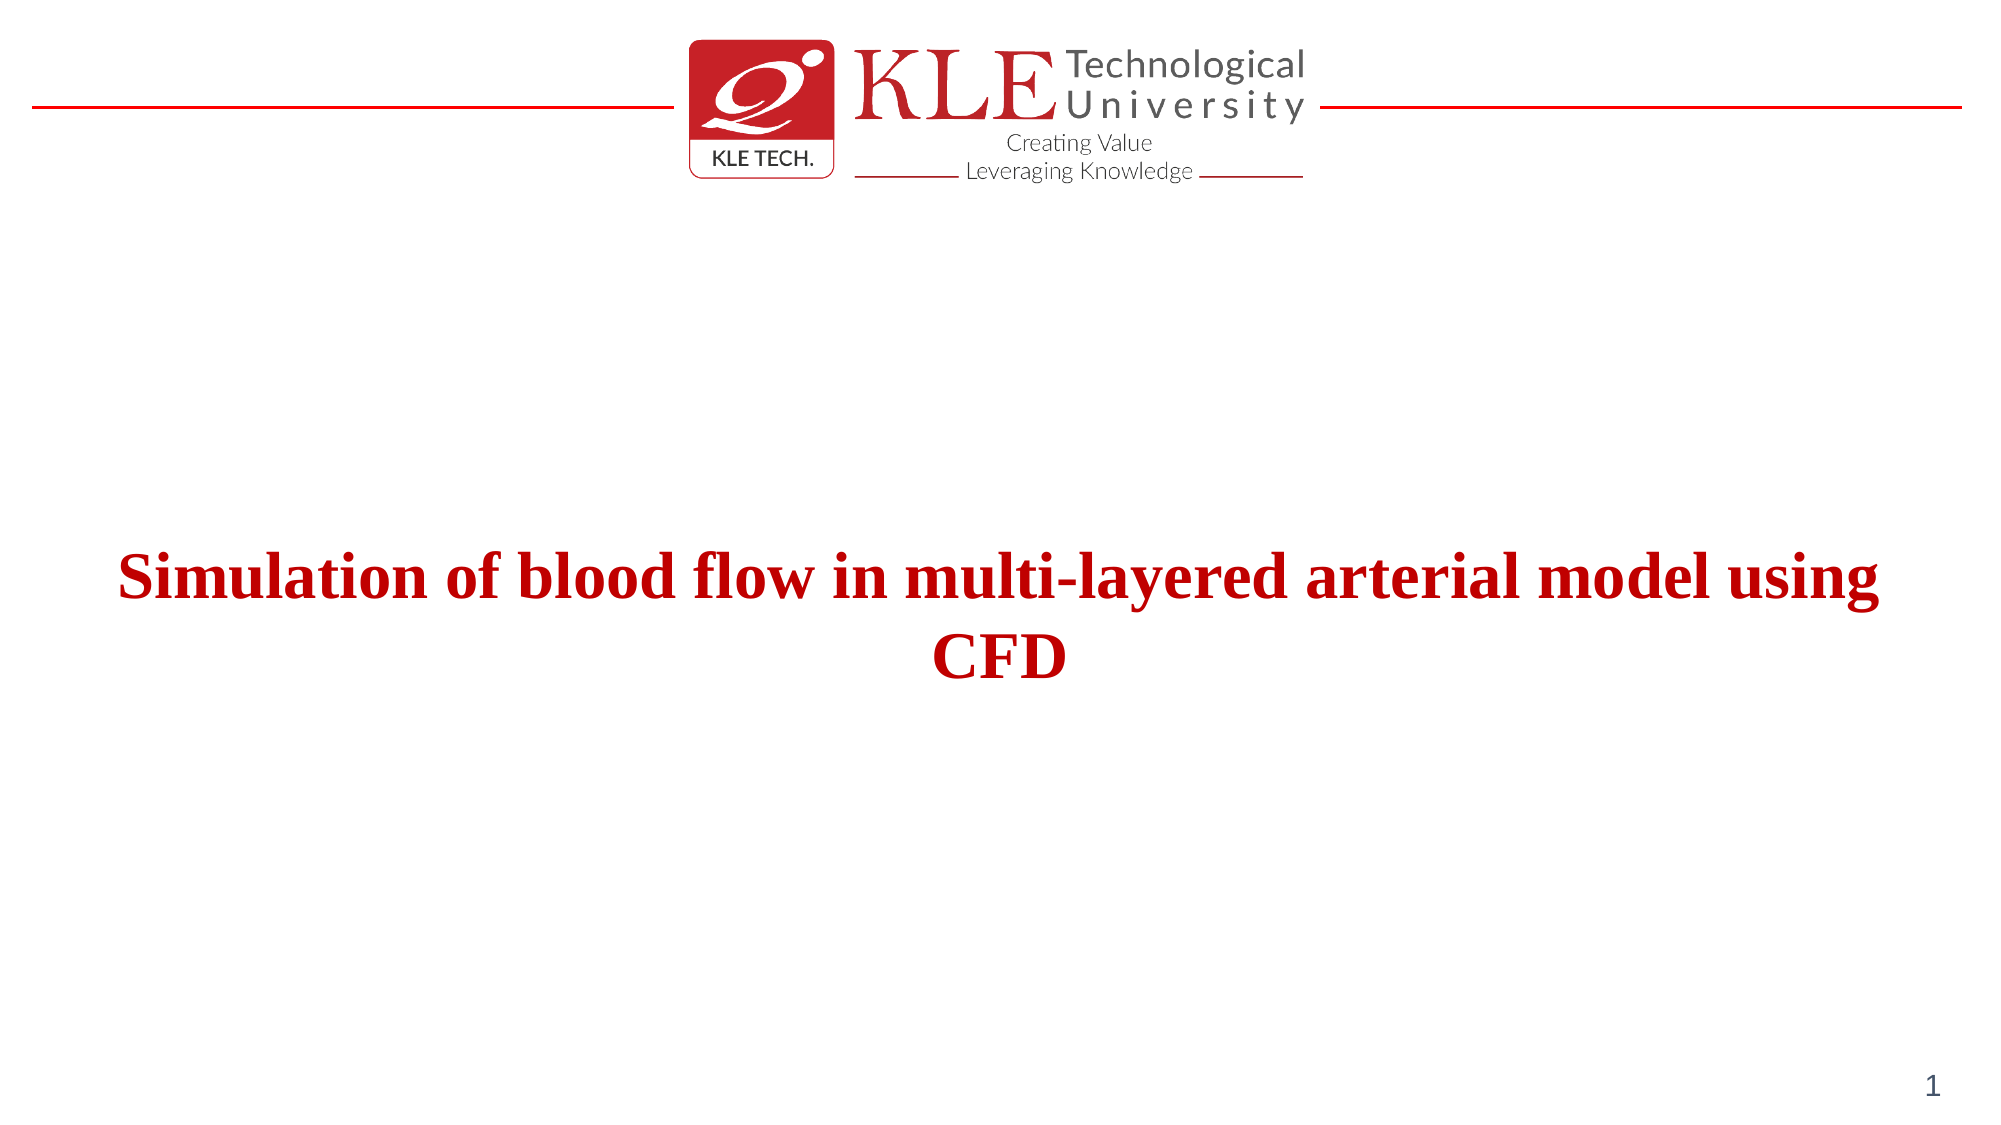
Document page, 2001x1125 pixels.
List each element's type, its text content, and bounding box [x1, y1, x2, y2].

text_box Simulation of blood flow in multi-layered arterial model using CFD [24, 512, 1976, 713]
text_box 1 [1761, 1047, 1962, 1121]
picture [689, 30, 1311, 185]
